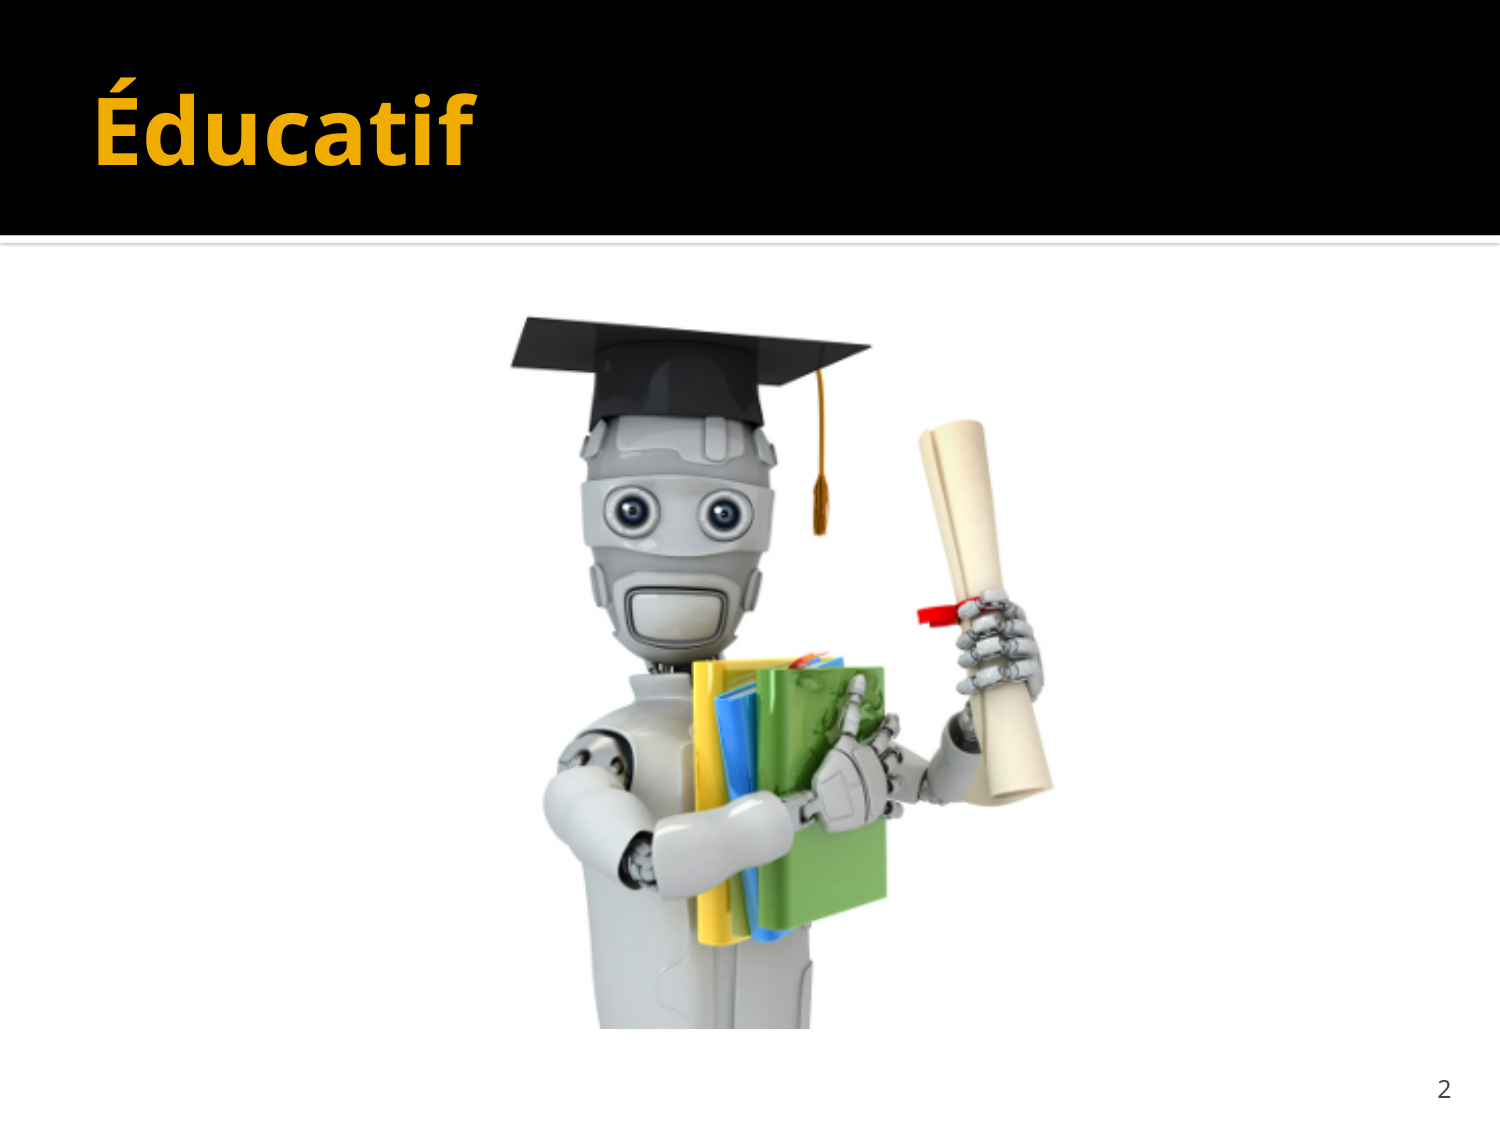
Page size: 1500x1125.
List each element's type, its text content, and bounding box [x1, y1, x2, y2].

title Éducatif [75, 25, 1425, 231]
picture [466, 255, 1093, 1029]
slide_number 2 [1345, 1062, 1467, 1108]
